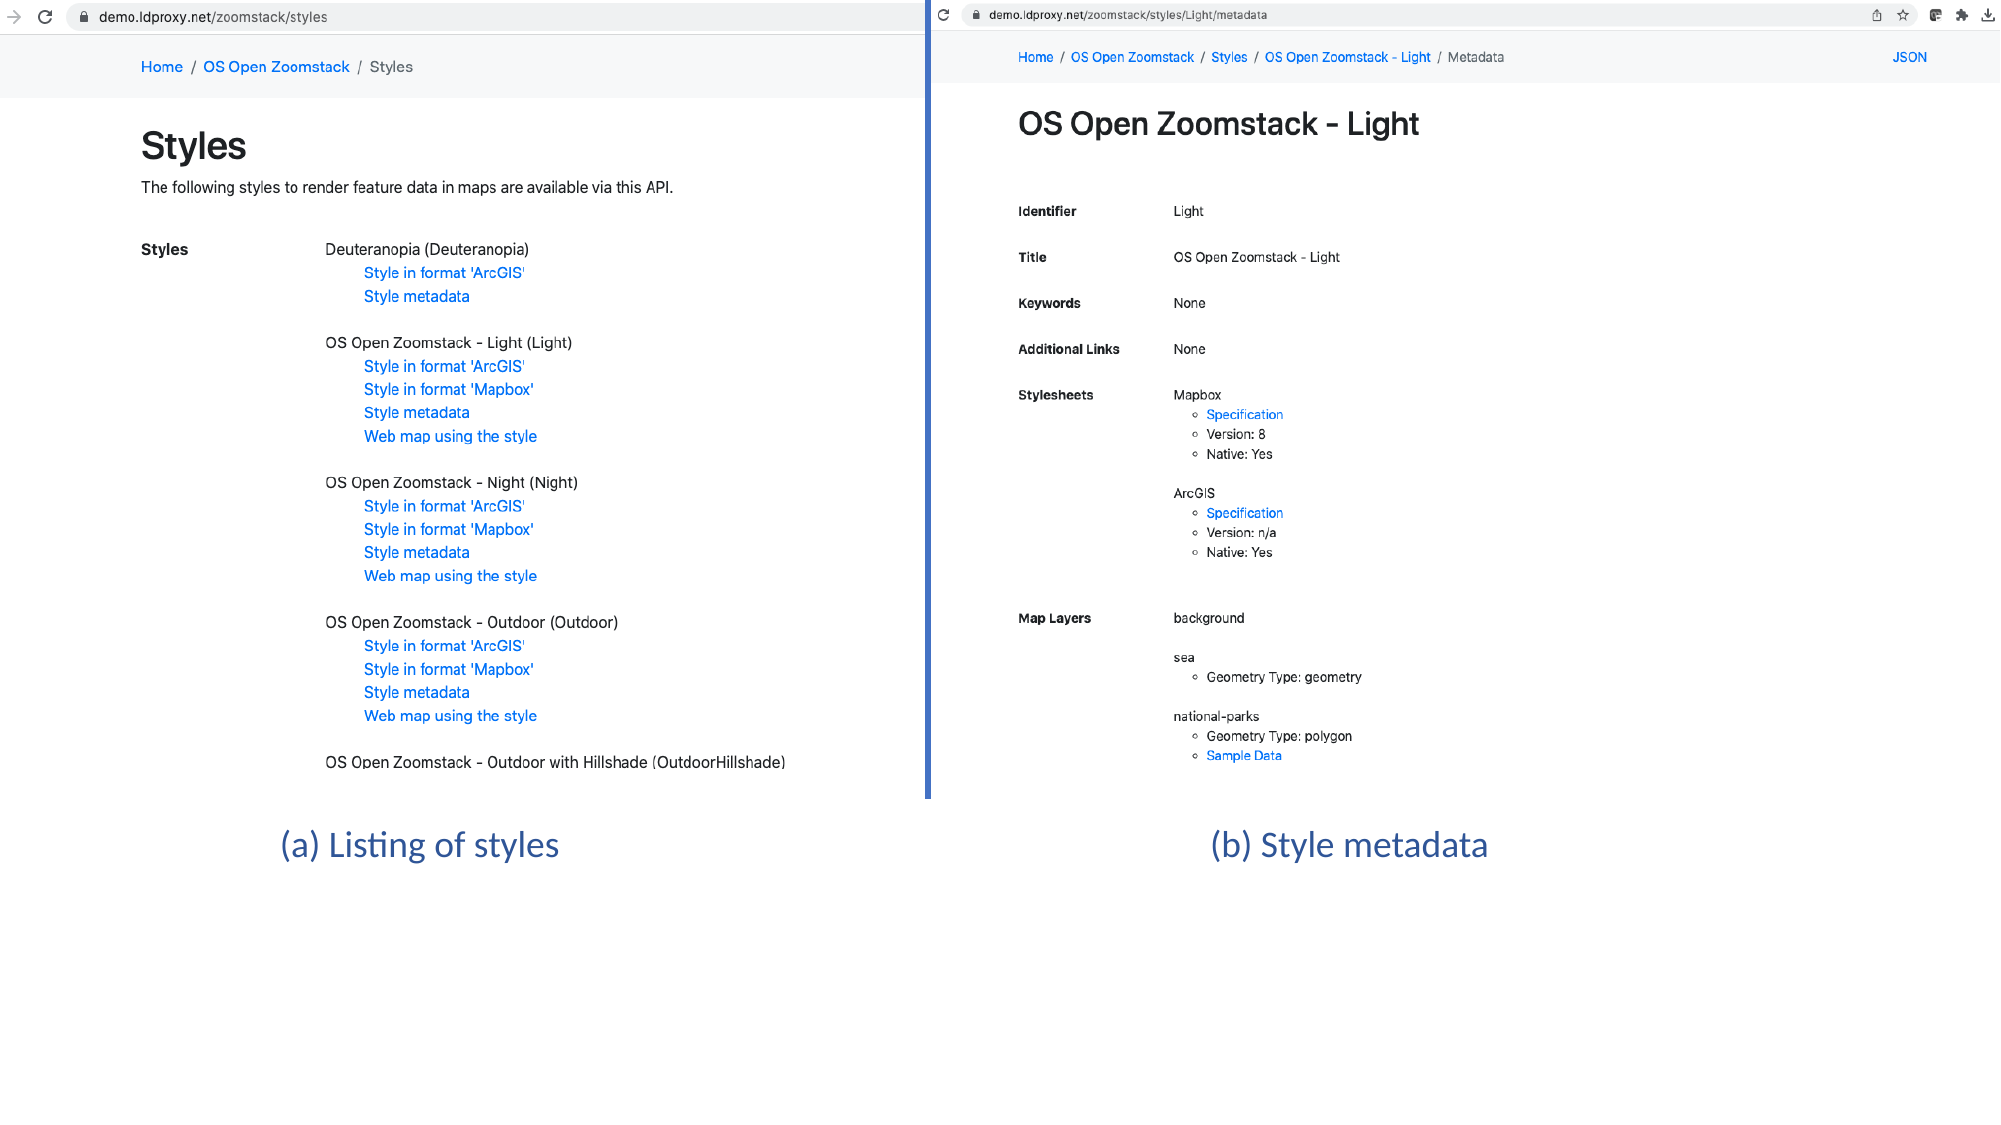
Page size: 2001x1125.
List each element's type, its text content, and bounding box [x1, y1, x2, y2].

text_box (b) Style metadata [1195, 812, 1863, 872]
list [929, 0, 2000, 769]
picture [0, 0, 925, 769]
text_box (a) Listing of styles [265, 812, 659, 872]
